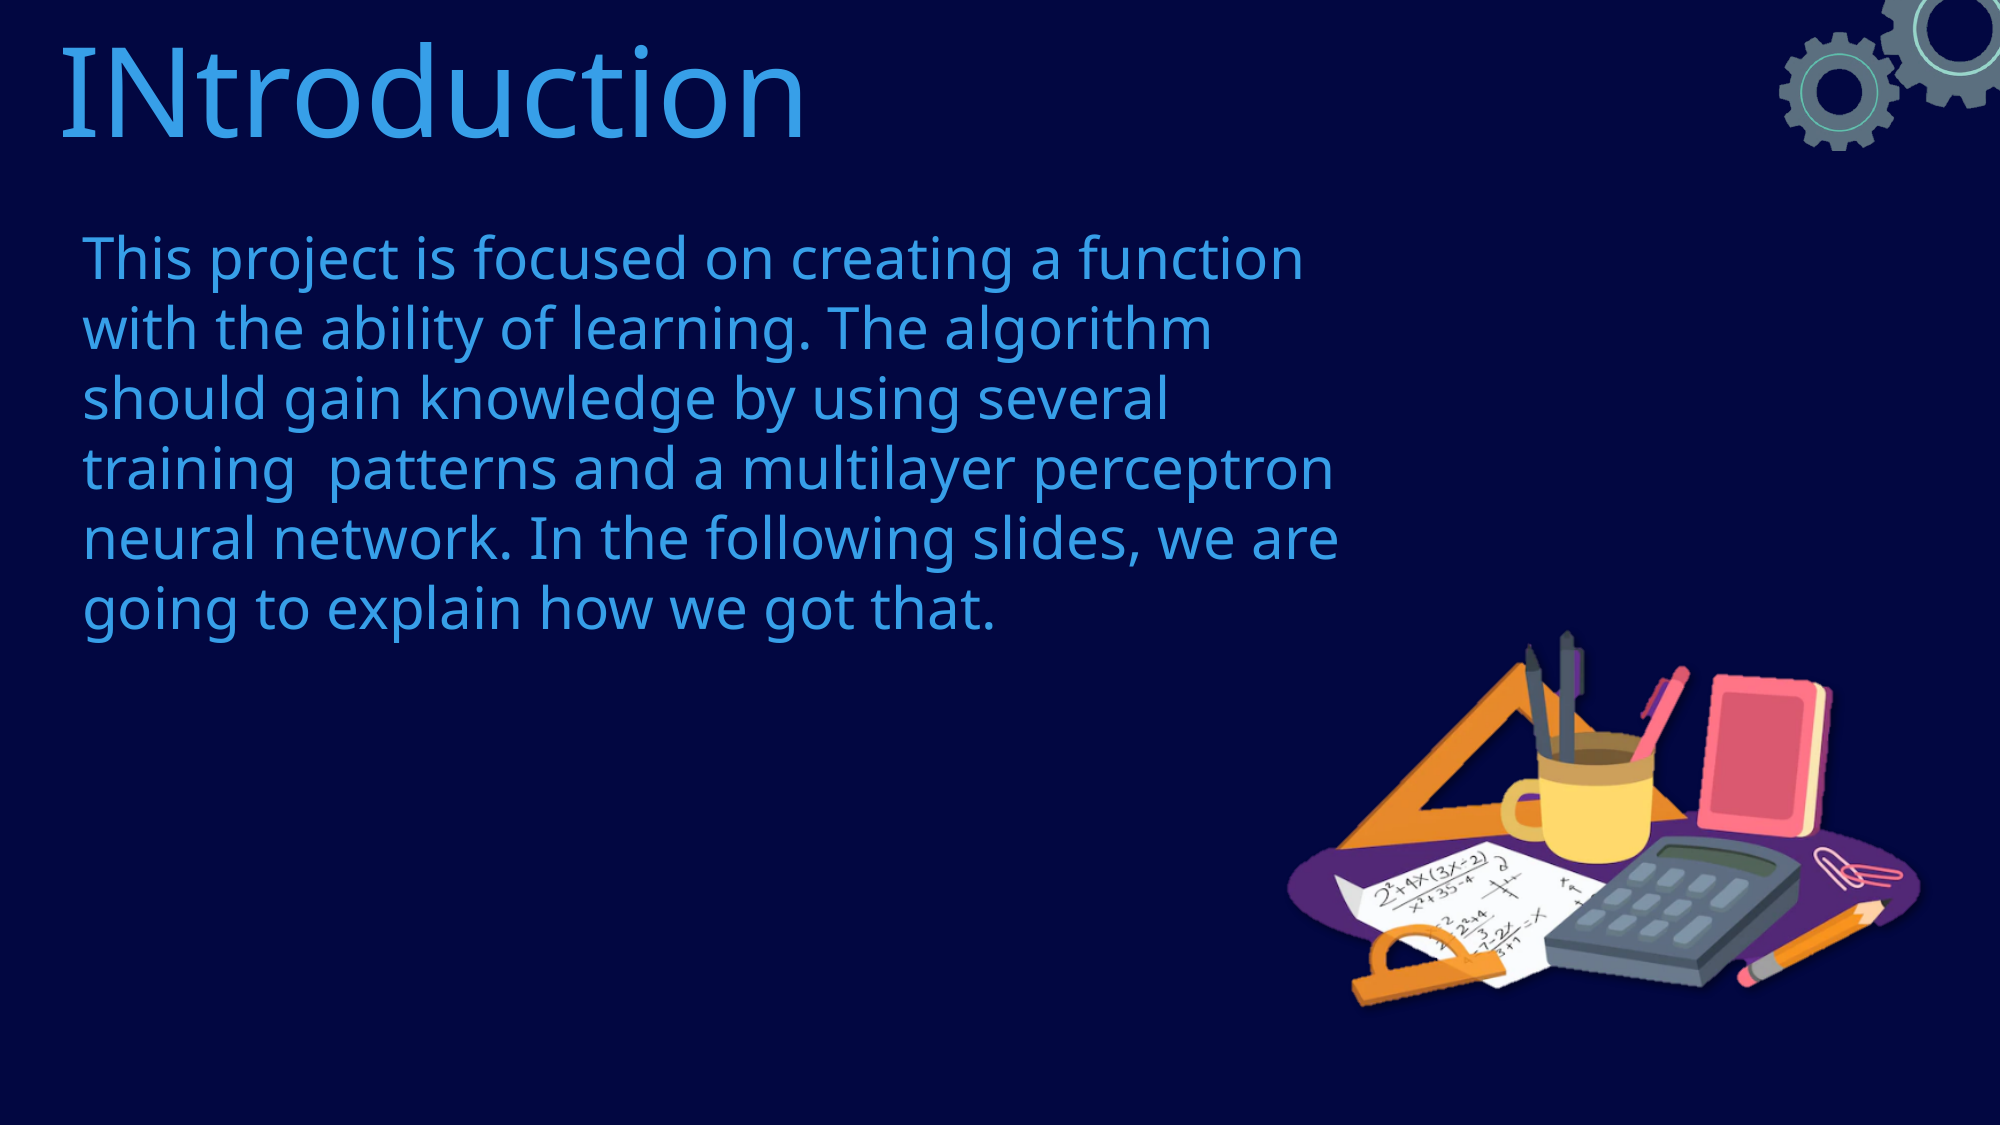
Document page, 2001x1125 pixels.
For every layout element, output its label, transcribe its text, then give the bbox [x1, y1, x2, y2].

picture [1768, 0, 2000, 166]
text_box This project is focused on creating a function with the ability of learning. The algorithm should gain knowledge by using several training patterns and a multilayer perceptron neural network. In the following slides, we are going to explain how we got that. [67, 214, 1362, 649]
picture [1276, 534, 1949, 1047]
text_box INtroduction [43, 22, 1769, 240]
